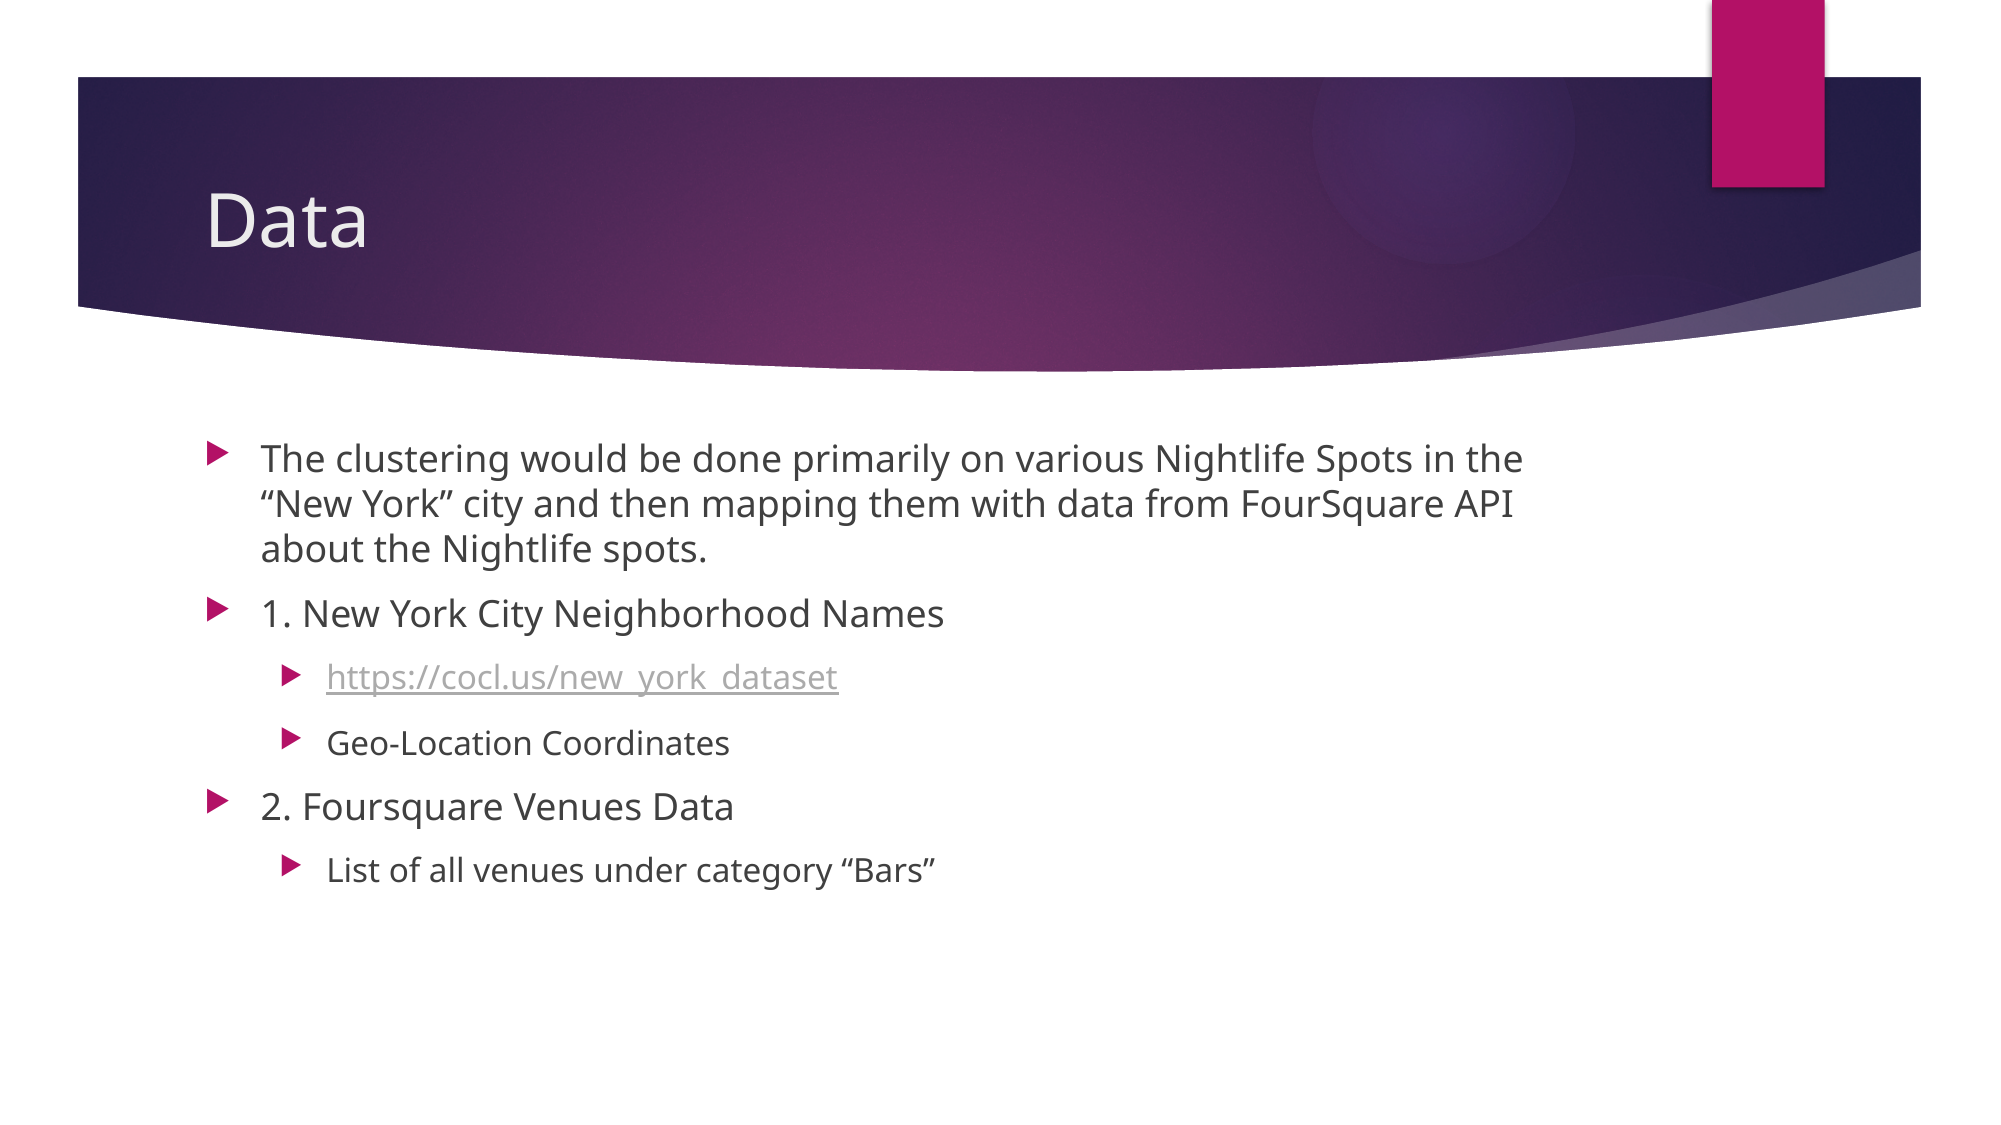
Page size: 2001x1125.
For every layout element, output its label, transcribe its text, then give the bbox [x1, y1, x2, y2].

list The clustering would be done primarily on various Nightlife Spots in the “New York” city and then mapping them with data from FourSquare API about the Nightlife spots. 1. New York City Neighborhood Names https://cocl.us/new_york_dataset Geo-Location Coordinates 2. Foursquare Venues Data List of all venues under category “Bars” [189, 427, 1638, 988]
title Data [189, 159, 1627, 276]
